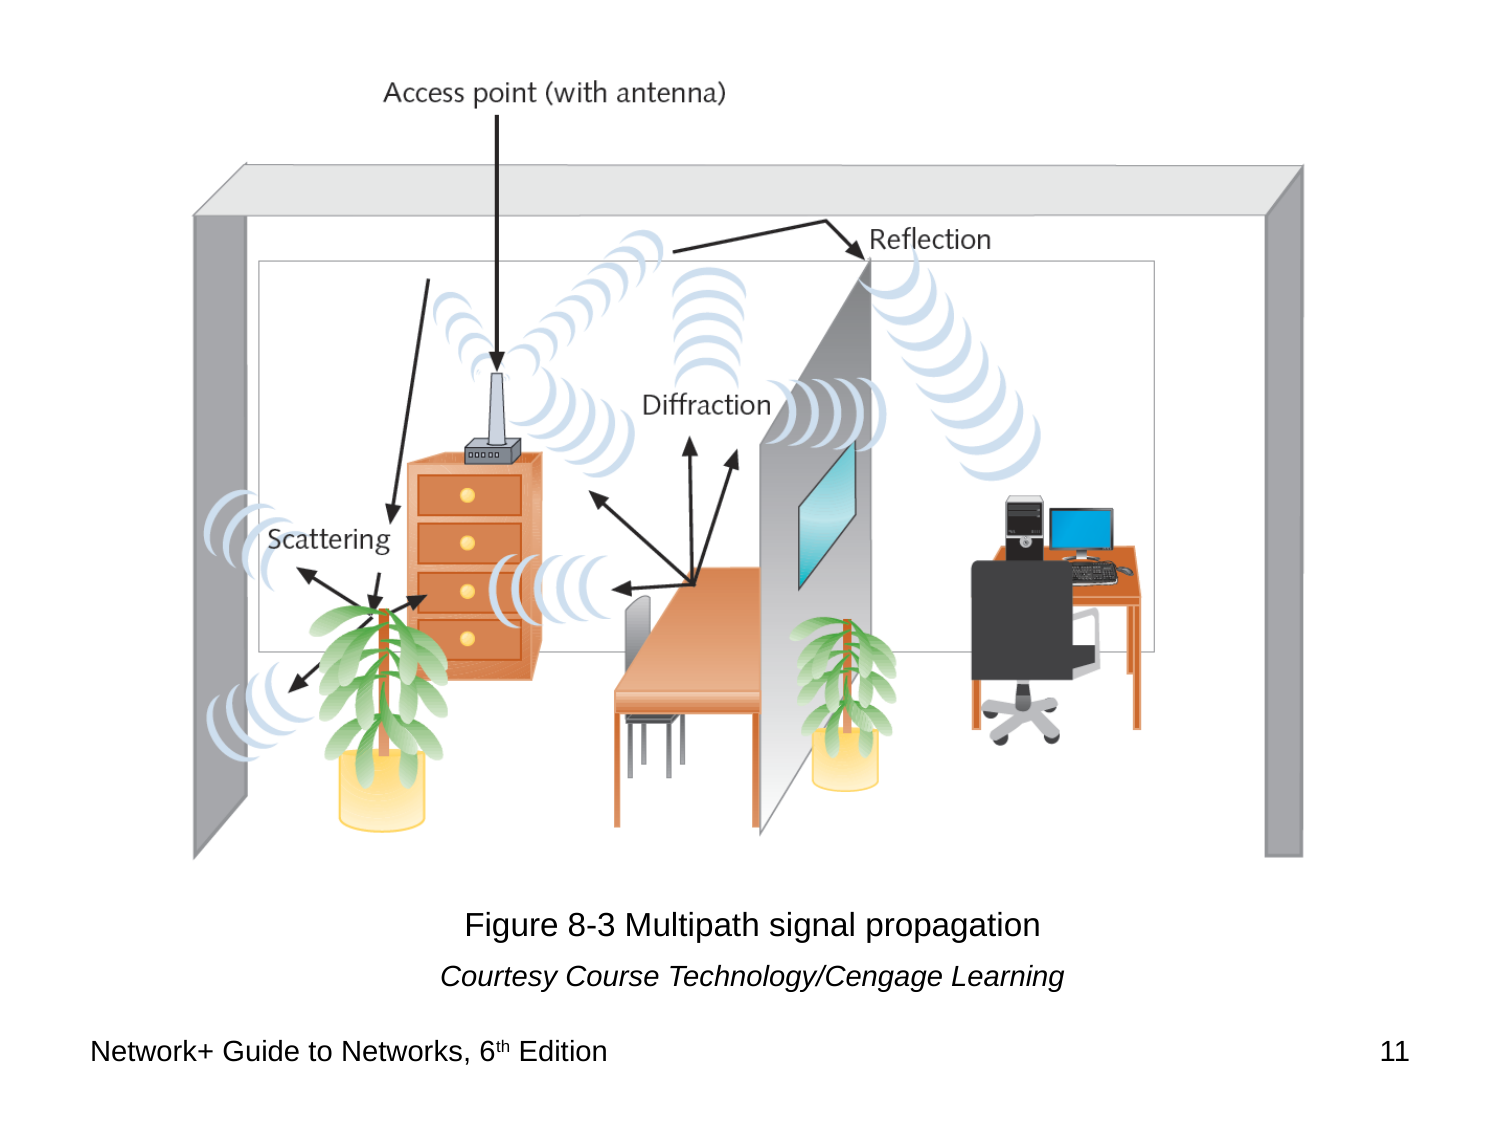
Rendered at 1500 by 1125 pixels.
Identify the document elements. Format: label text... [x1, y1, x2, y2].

text_box Courtesy Course Technology/Cengage Learning [425, 949, 1081, 1000]
footer Network+ Guide to Networks, 6th Edition [74, 1024, 988, 1103]
slide_number 11 [1074, 1024, 1426, 1103]
text_box Figure 8-3 Multipath signal propagation [449, 895, 1057, 949]
picture [180, 74, 1319, 881]
